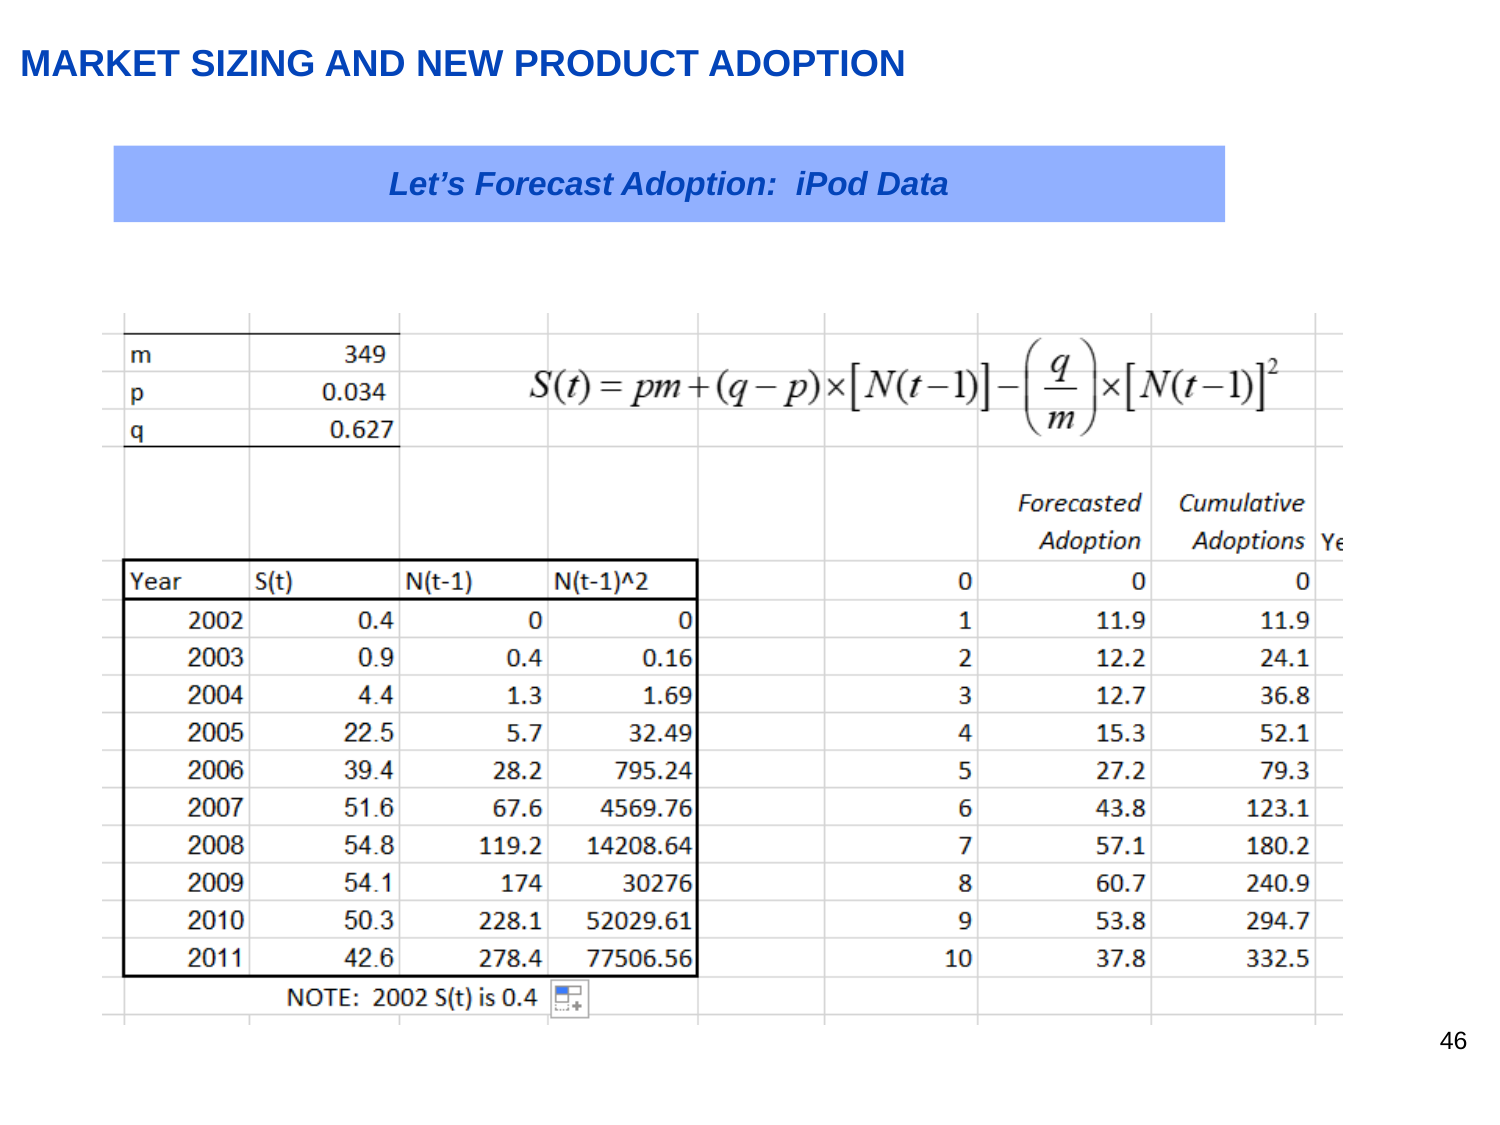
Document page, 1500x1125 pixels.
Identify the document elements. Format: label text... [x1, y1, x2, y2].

text_box MARKET SIZING AND NEW PRODUCT ADOPTION [20, 38, 1463, 84]
slide_number 45 [1154, 1023, 1468, 1100]
picture [101, 313, 1343, 1025]
text_box Let’s Forecast Adoption: iPod Data [136, 162, 1203, 259]
text_box [113, 145, 1226, 223]
